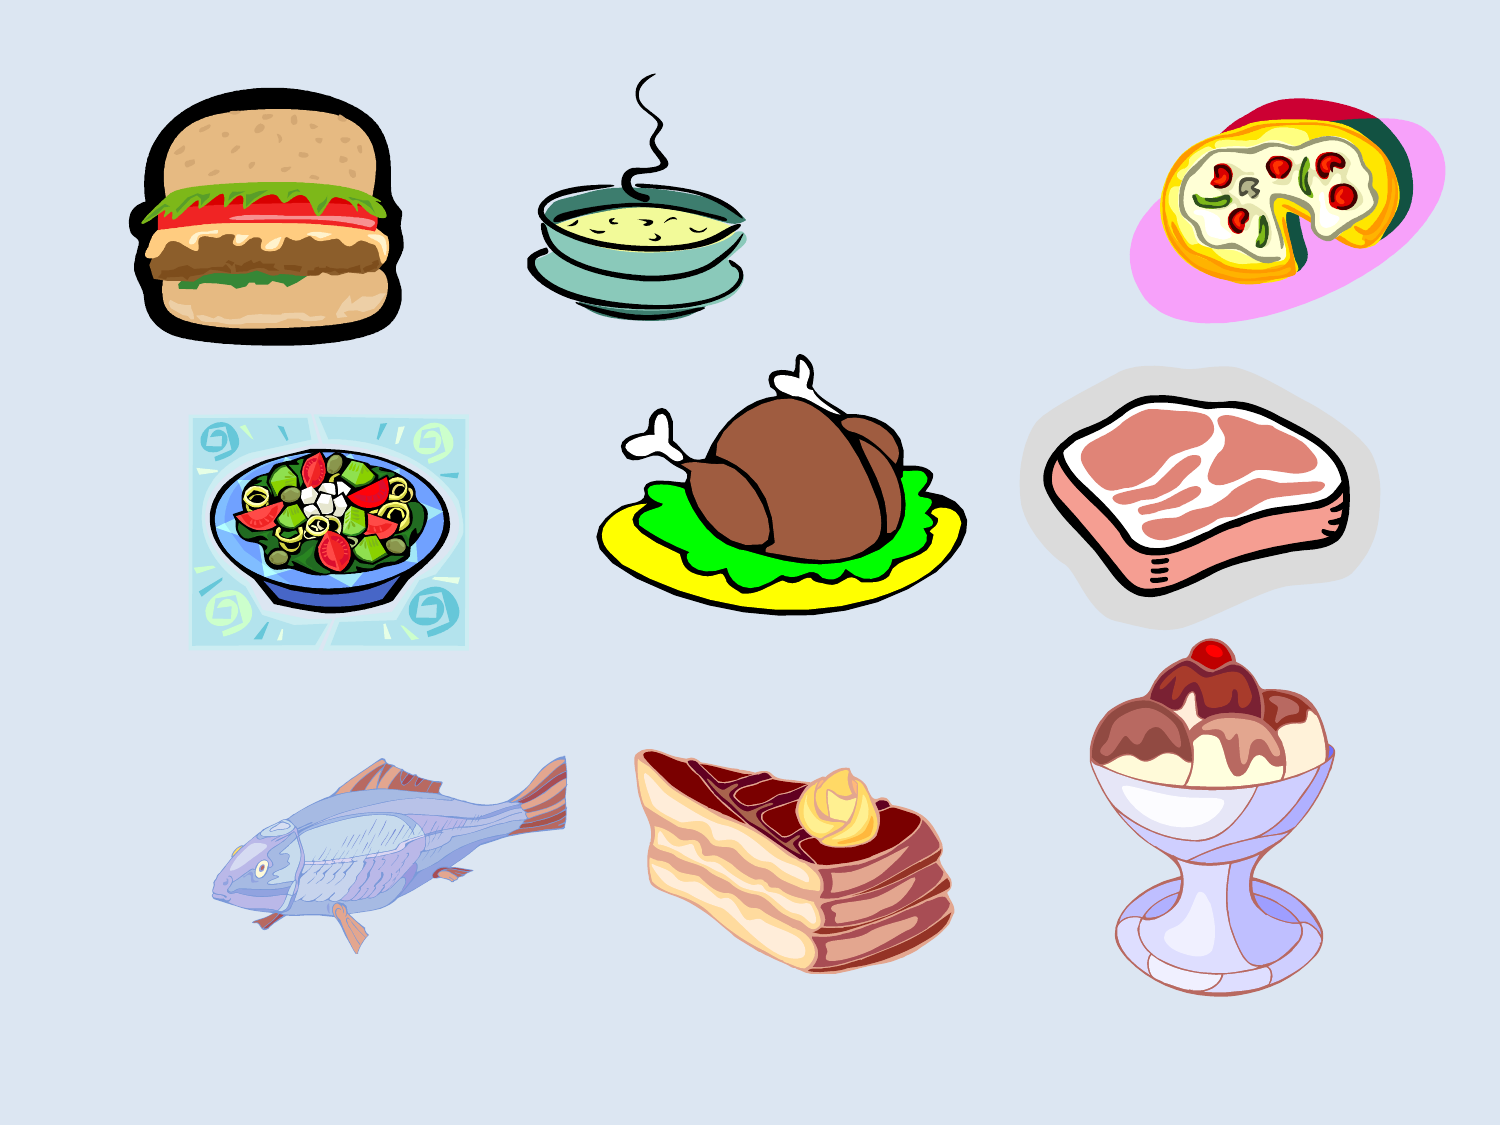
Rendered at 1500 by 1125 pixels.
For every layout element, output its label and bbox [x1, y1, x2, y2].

picture [187, 409, 473, 655]
picture [527, 70, 751, 325]
picture [128, 81, 410, 352]
picture [550, 351, 985, 628]
picture [1124, 93, 1451, 329]
picture [632, 738, 962, 974]
picture [1019, 363, 1383, 997]
picture [210, 749, 575, 954]
